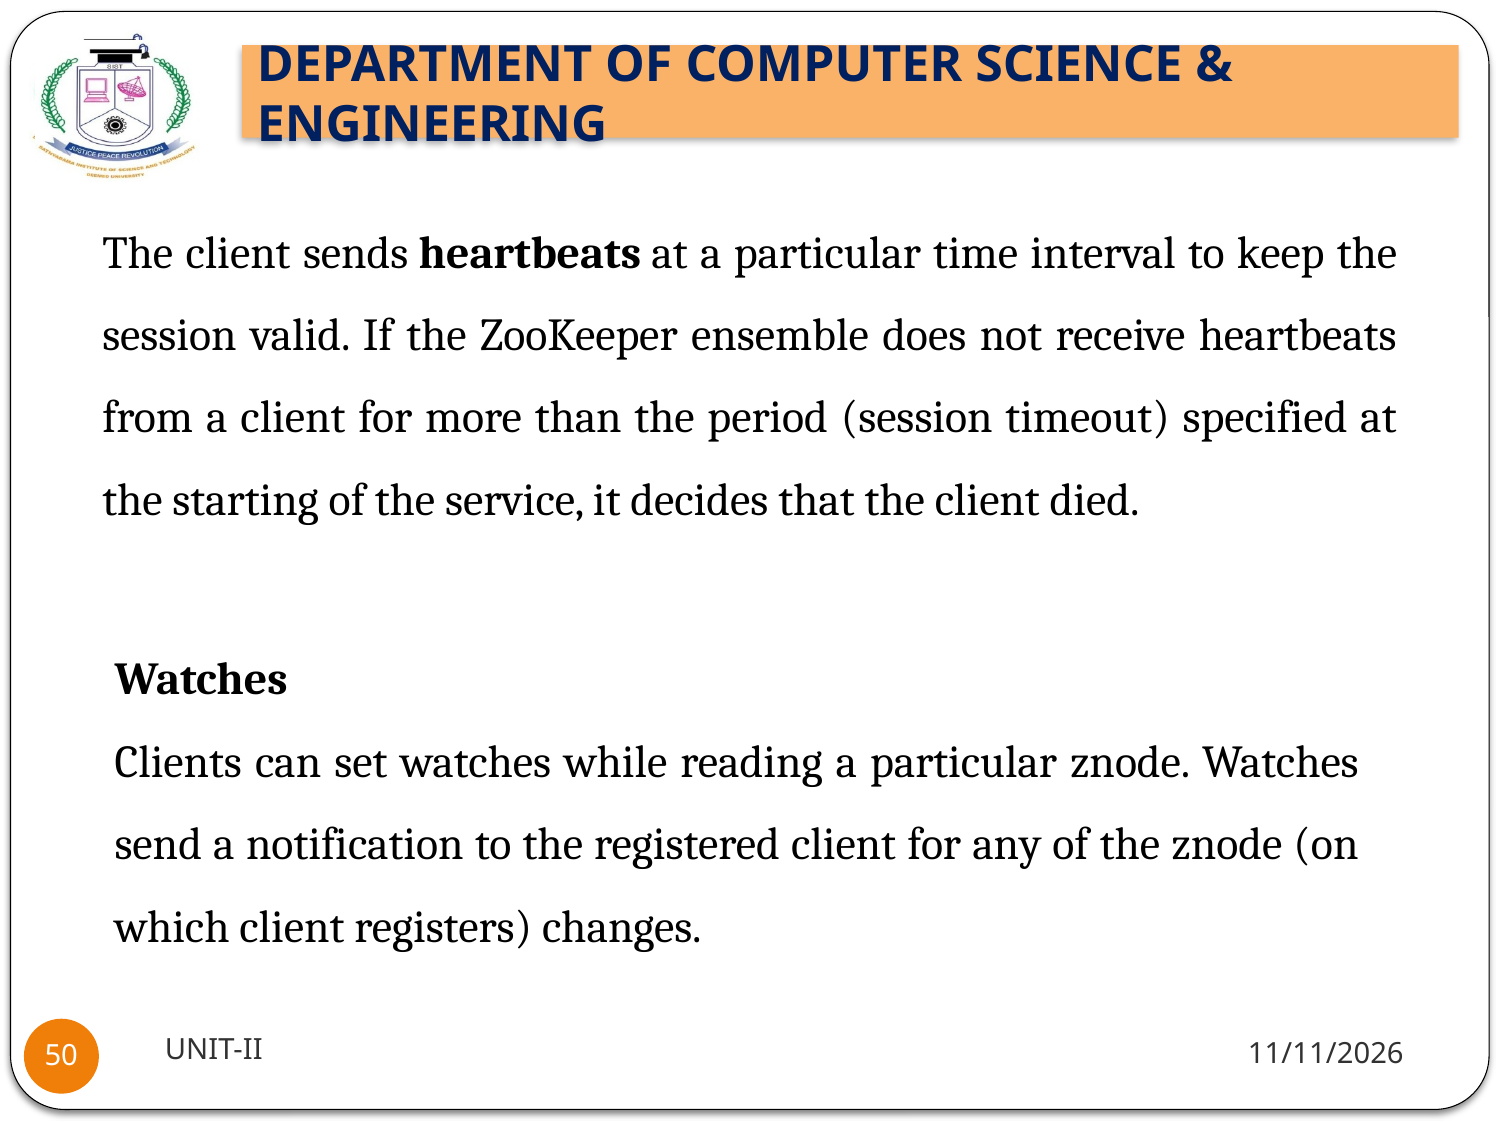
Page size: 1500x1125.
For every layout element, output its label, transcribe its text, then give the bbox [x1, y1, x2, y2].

text_box The client sends heartbeats at a particular time interval to keep the session valid. If the ZooKeeper ensemble does not receive heartbeats from a client for more than the period (session timeout) specified at the starting of the service, it decides that the client died. [87, 187, 1413, 532]
footer UNIT-II [150, 1012, 800, 1088]
slide_number 50 [23, 1018, 99, 1094]
text_box Watches Clients can set watches while reading a particular znode. Watches send a notification to the registered client for any of the znode (on which client registers) changes. [99, 614, 1375, 959]
picture [29, 30, 200, 182]
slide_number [1012, 1015, 1419, 1094]
